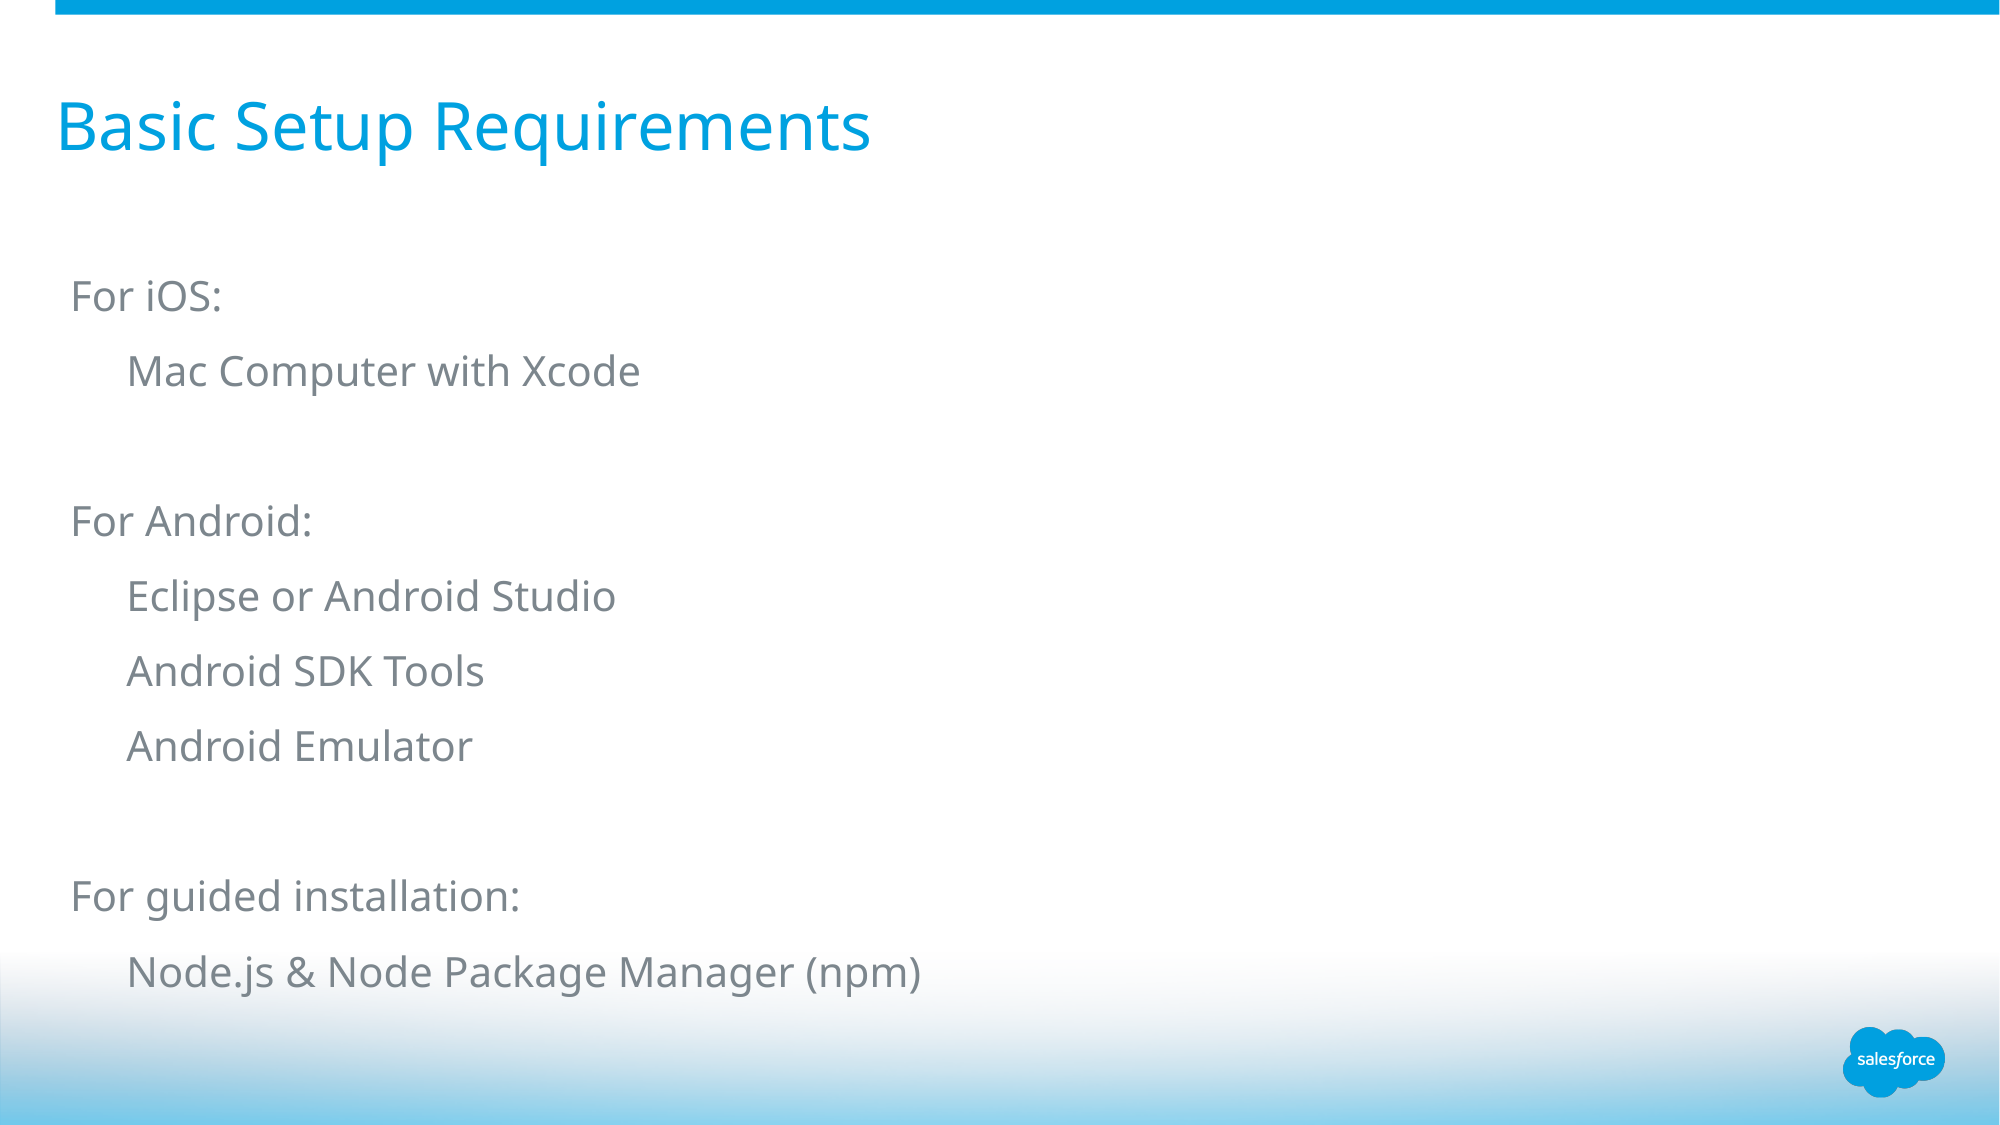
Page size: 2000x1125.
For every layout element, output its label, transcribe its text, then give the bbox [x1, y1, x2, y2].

picture [1, 188, 2000, 1125]
title Basic Setup Requirements [55, 14, 1945, 164]
text_box For iOS: Mac Computer with Xcode For Android: Eclipse or Android Studio Android SDK Tools Android Emulator For guided installation: Node.js & Node Package Manager (npm) [55, 262, 1946, 977]
